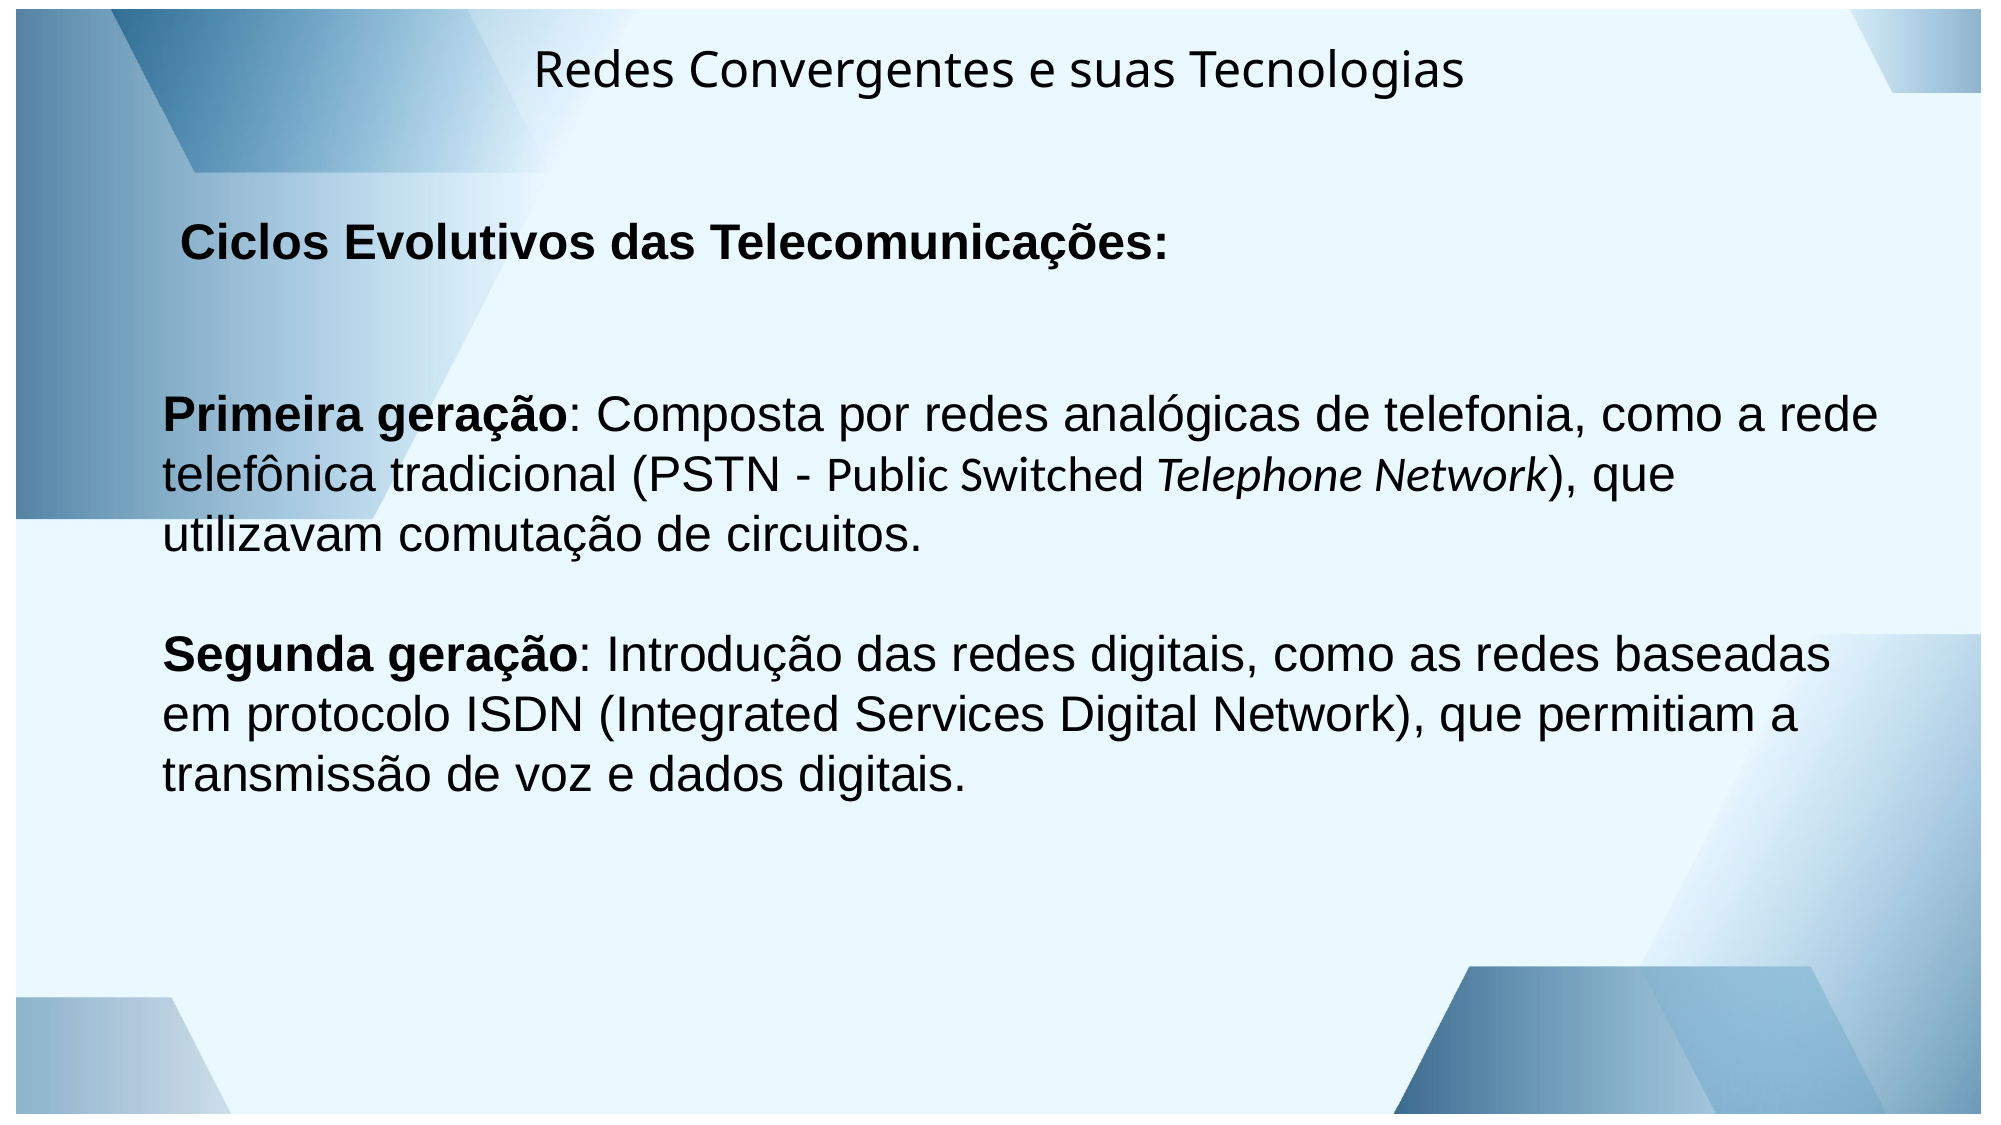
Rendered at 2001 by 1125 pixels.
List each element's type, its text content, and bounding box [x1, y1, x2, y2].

picture [16, 9, 1981, 1114]
text_box Ciclos Evolutivos das Telecomunicações: [165, 202, 1200, 278]
text_box Primeira geração: Composta por redes analógicas de telefonia, como a rede telefônica tradicional (PSTN - Public Switched Telephone Network), que utilizavam comutação de circuitos. Segunda geração: Introdução das redes digitais, como as redes baseadas em protocolo ISDN (Integrated Services Digital Network), que permitiam a transmissão de voz e dados digitais. [147, 373, 1924, 809]
